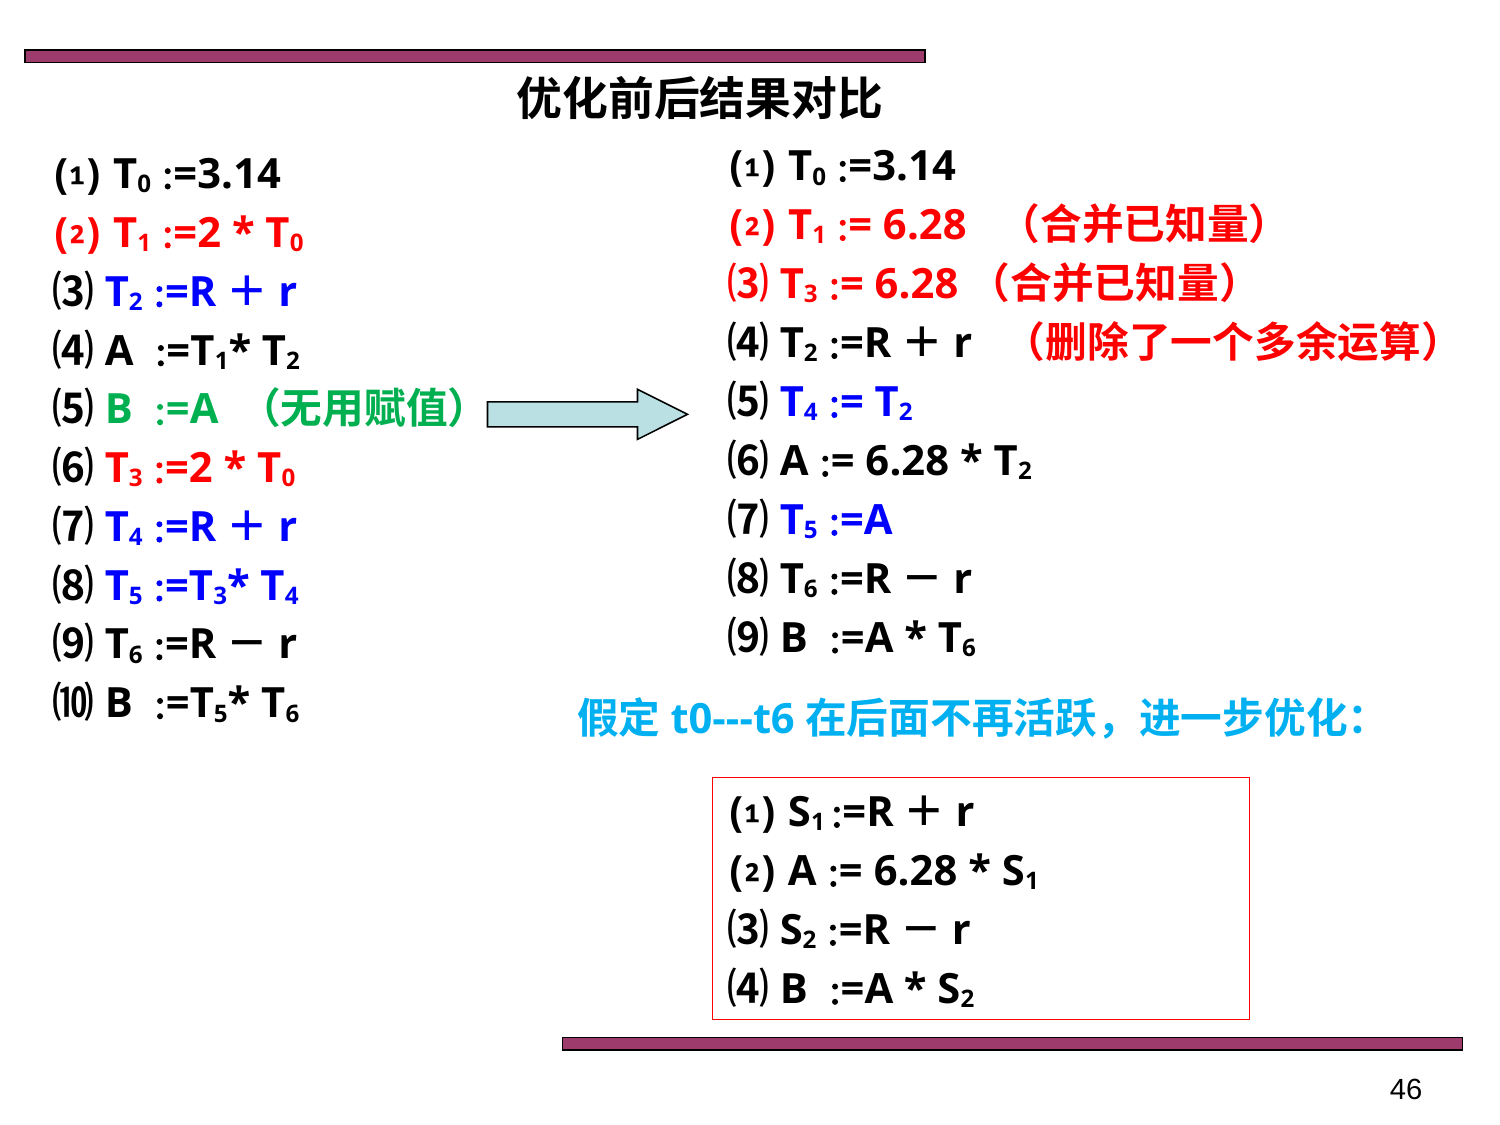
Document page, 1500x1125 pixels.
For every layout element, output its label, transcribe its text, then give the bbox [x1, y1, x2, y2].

slide_number 46 [1087, 1062, 1438, 1103]
text_box ⑴ S1 =R＋r ⑵ A = 6.28 * S1 ⑶ S2 =R－r ⑷ B =A * S2 [712, 777, 1250, 1020]
text_box 优化前后结果对比 [362, 62, 1038, 133]
text_box ⑴ T0 =3.14 ⑵ T1 = 6.28 （合并已知量） ⑶ T3 = 6.28（合并已知量） ⑷ T2 =R＋r （删除了一个多余运算） ⑸ T4 = T2 ⑹ A = 6.28 * T2 ⑺ T5 =A ⑻ T6 =R－r ⑼ B =A * T6 [712, 131, 1500, 669]
text_box 假定t0---t6在后面不再活跃，进一步优化： [562, 684, 1450, 750]
text_box [487, 389, 688, 440]
text_box ⑴ T0 =3.14 ⑵ T1 =2 * T0 ⑶ T2 =R＋r ⑷ A =T1* T2 ⑸ B =A （无用赋值） ⑹ T3 =2 * T0 ⑺ T4 =R＋r ⑻ T5 =T3* T4 ⑼ T6 =R－r ⑽ B =T5* T6 [37, 139, 613, 735]
